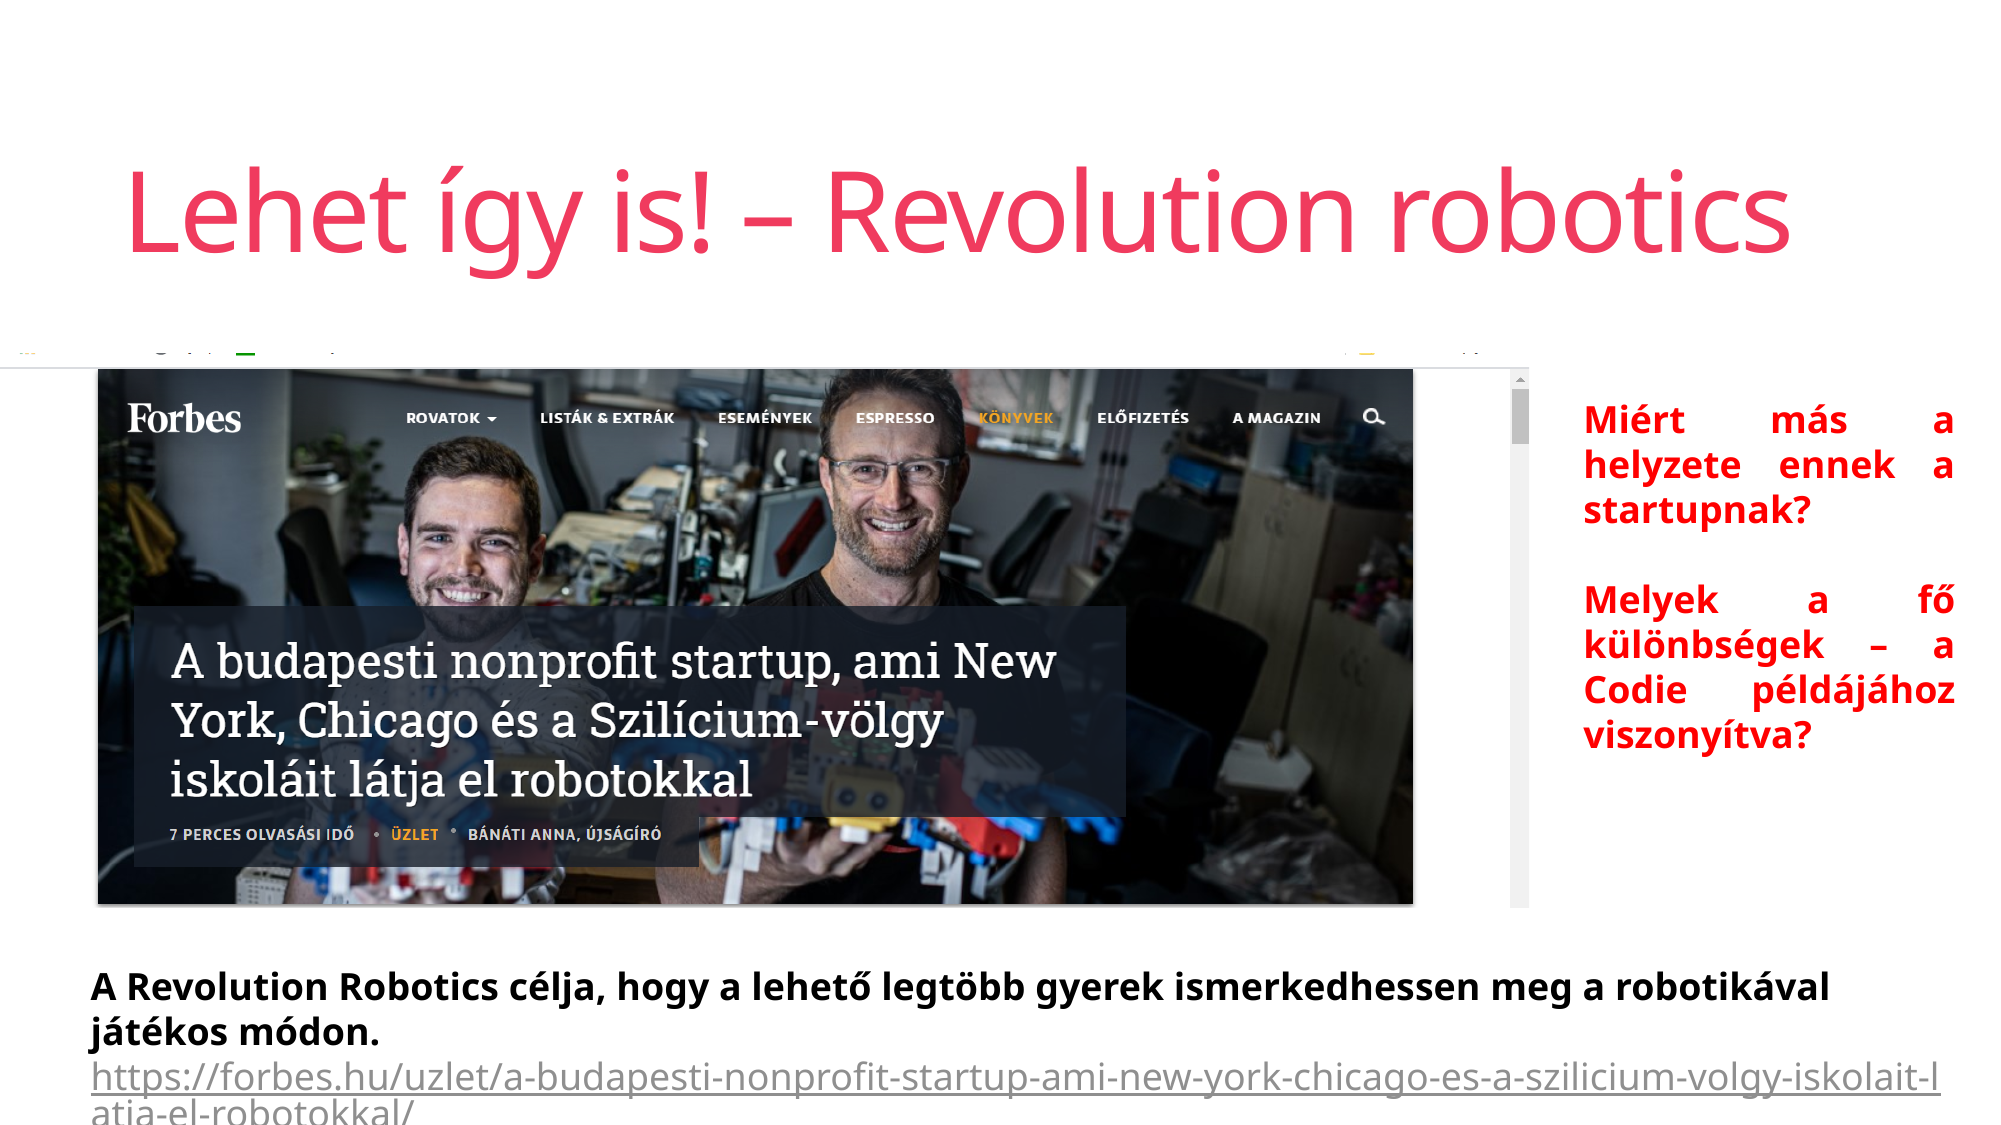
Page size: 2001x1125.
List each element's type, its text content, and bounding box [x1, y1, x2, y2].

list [0, 353, 1530, 908]
text_box A Revolution Robotics célja, hogy a lehető legtöbb gyerek ismerkedhessen meg a robotikával játékos módon. https://forbes.hu/uzlet/a-budapesti-nonprofit-startup-ami-new-york-chicago-es-a-szilicium-volgy-iskolait-latja-el-robotokkal/ [75, 955, 1971, 1112]
text_box Miért más a helyzete ennek a startupnak? Melyek a fő különbségek – a Codie példájához viszonyítva? [1568, 388, 1971, 764]
title Lehet így is! – Revolution robotics [107, 81, 1875, 354]
